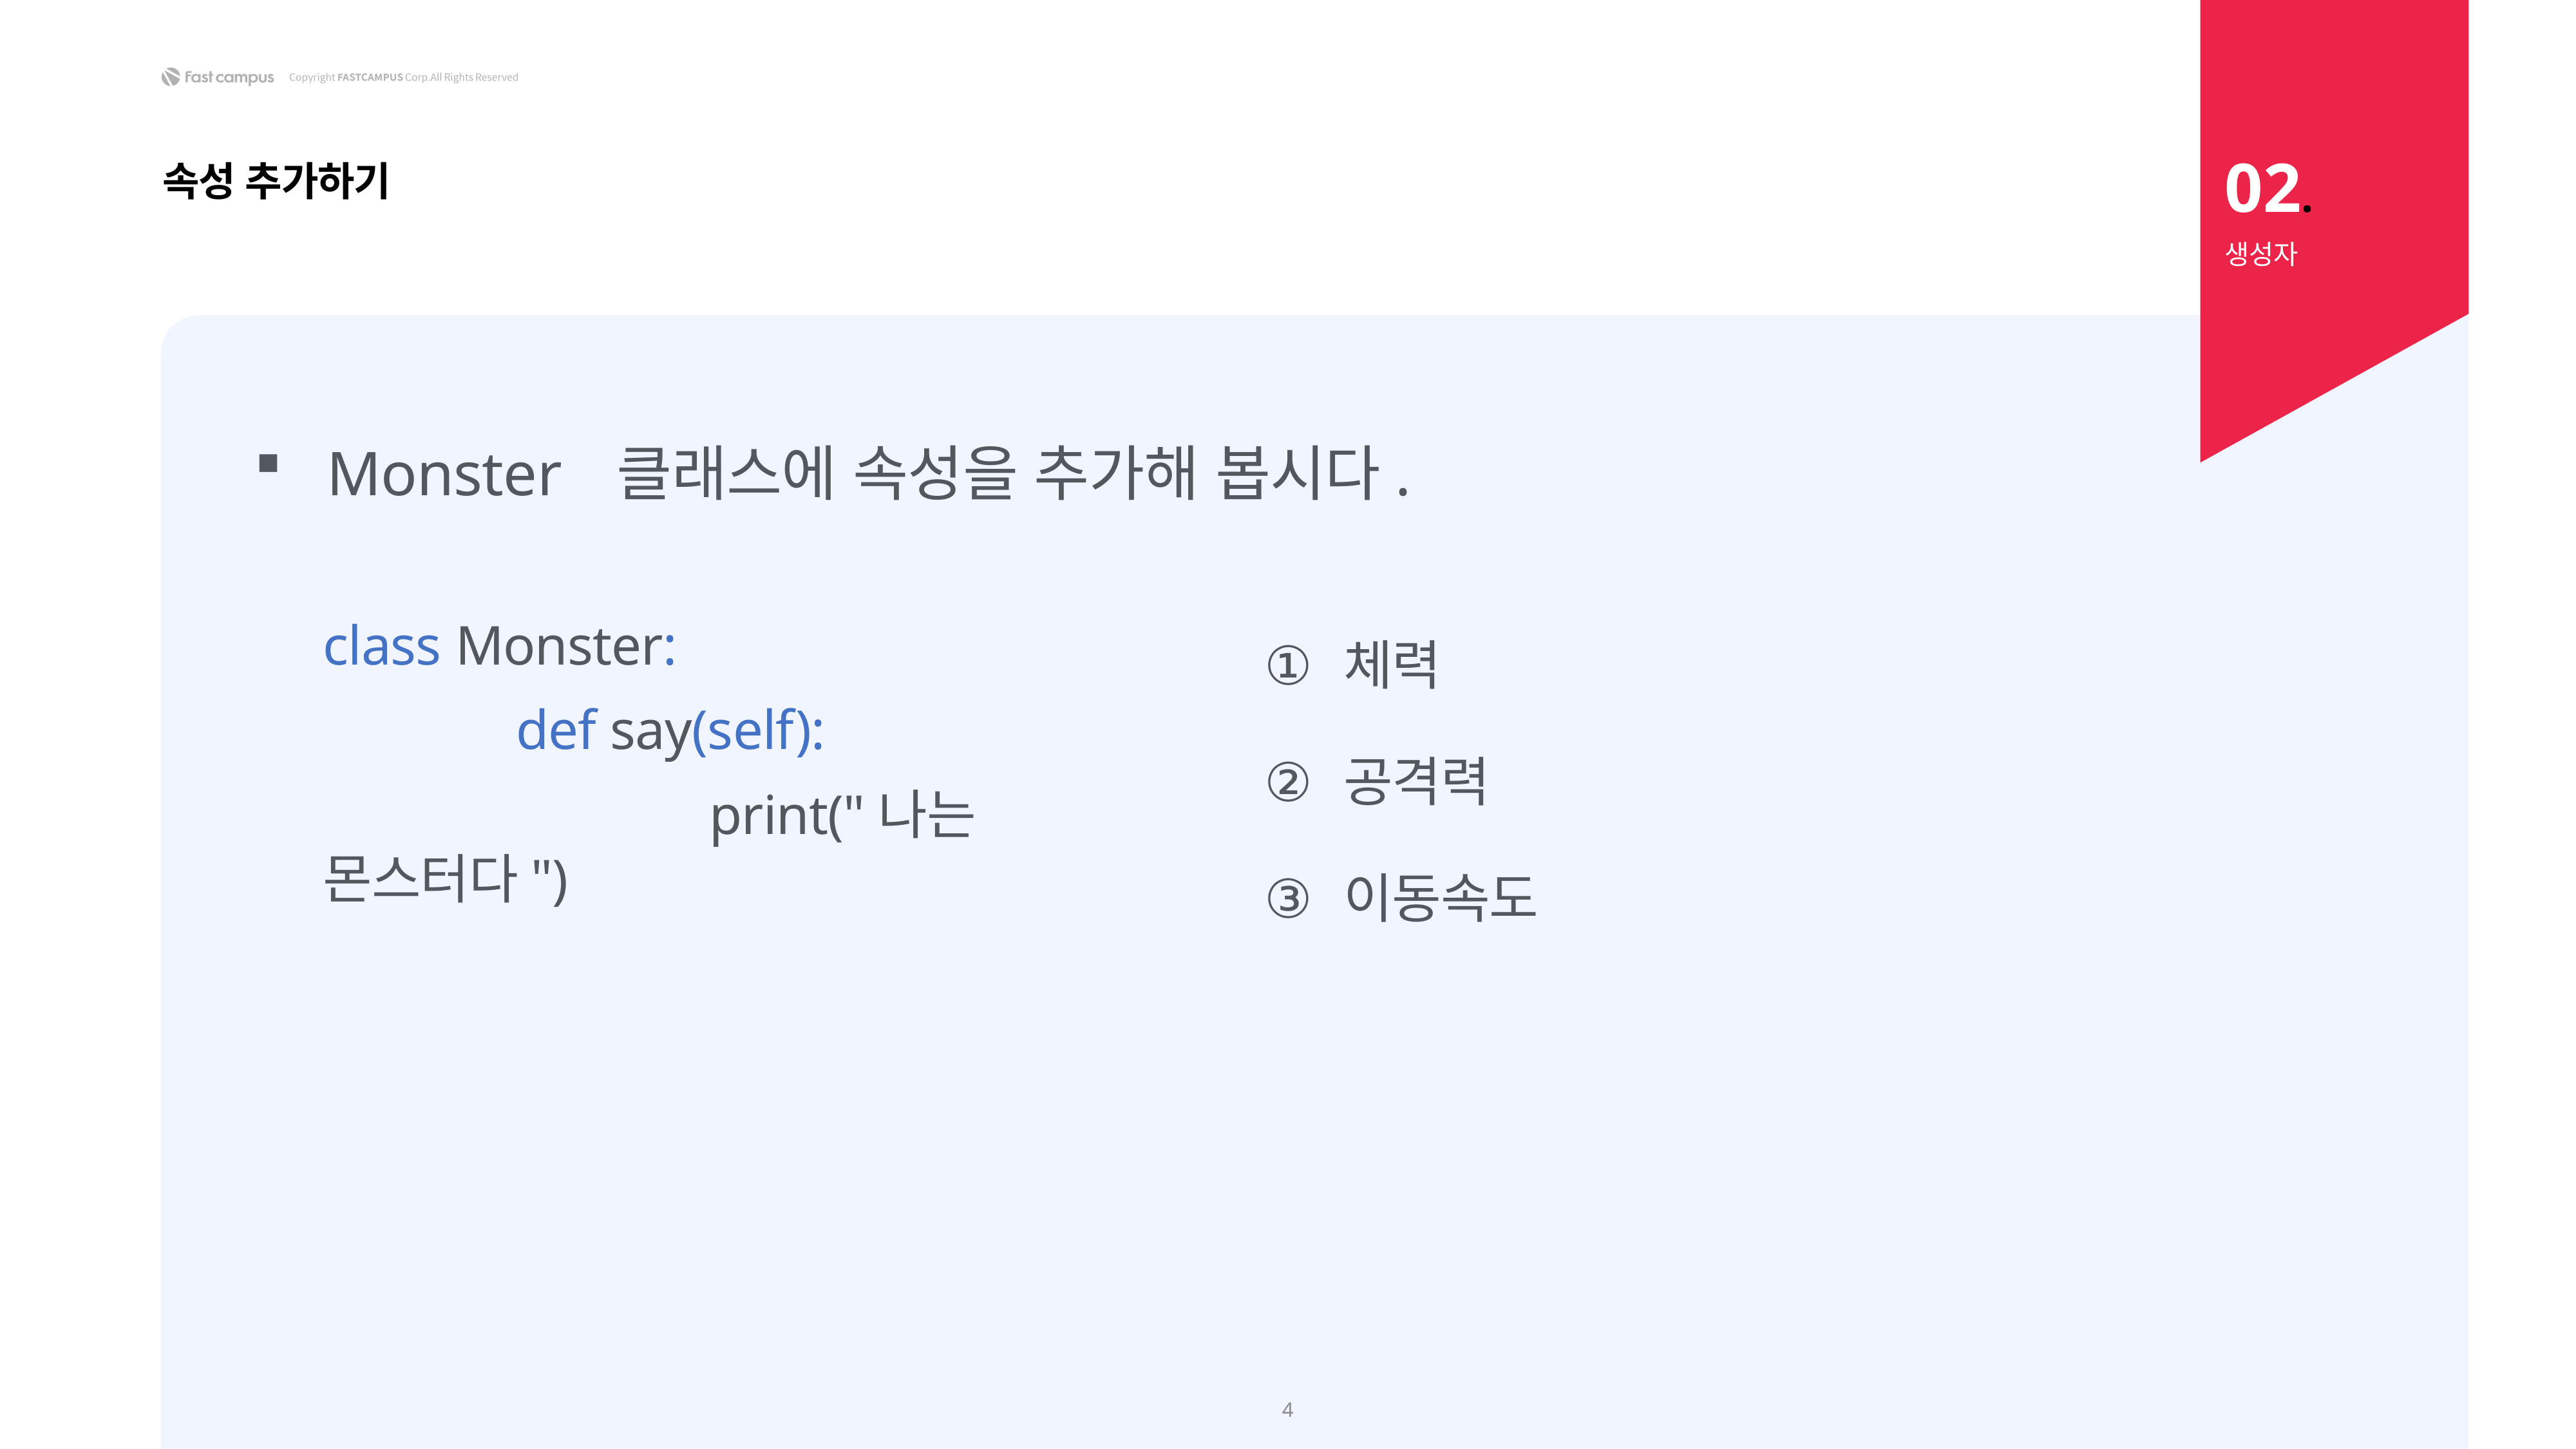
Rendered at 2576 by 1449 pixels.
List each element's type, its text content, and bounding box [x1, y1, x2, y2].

picture [0, 0, 2576, 1449]
text_box Monster 클래스에 속성을 추가해 봅시다. [253, 397, 1571, 509]
text_box 02. [2200, 148, 2469, 232]
slide_number 4 [998, 1372, 1578, 1449]
text_box 체력 공격력 이동속도 [1263, 480, 2576, 931]
text_box 속성 추가하기 [160, 154, 631, 205]
text_box class Monster: def say(self): print("나는 몬스터다") [321, 610, 1083, 911]
text_box 생성자 [2200, 232, 2469, 276]
